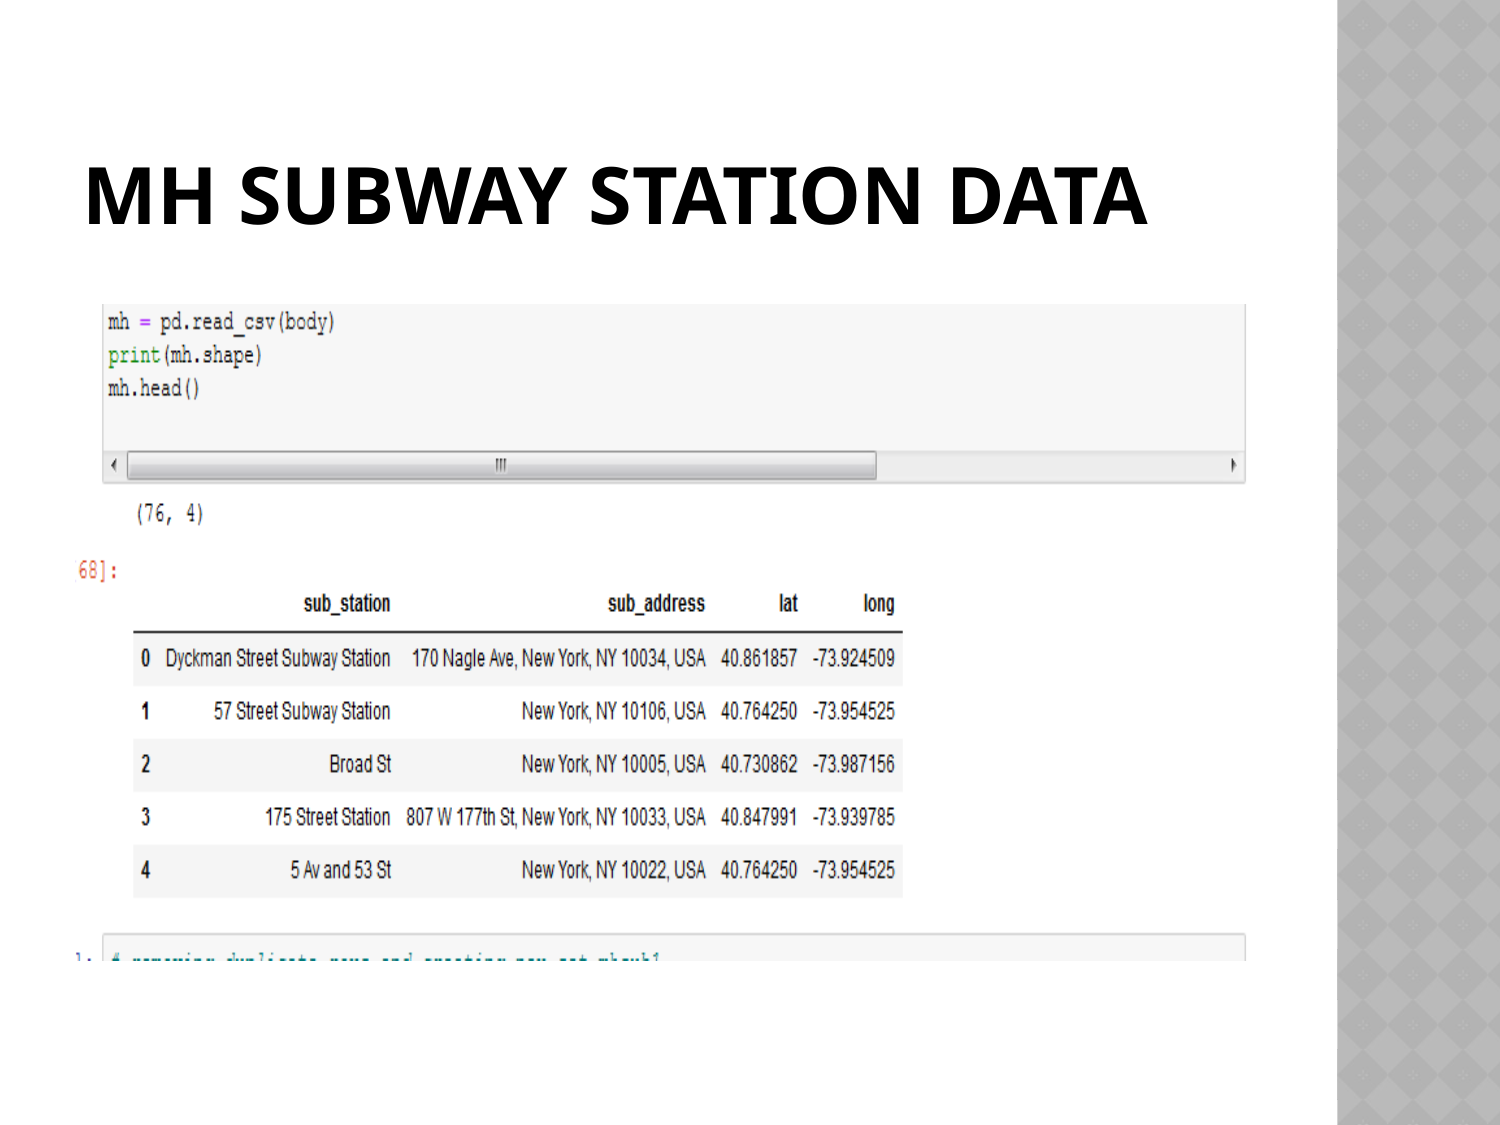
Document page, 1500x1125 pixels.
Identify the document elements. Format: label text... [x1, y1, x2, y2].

title Mh subway station data [75, 52, 1263, 240]
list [74, 304, 1263, 962]
